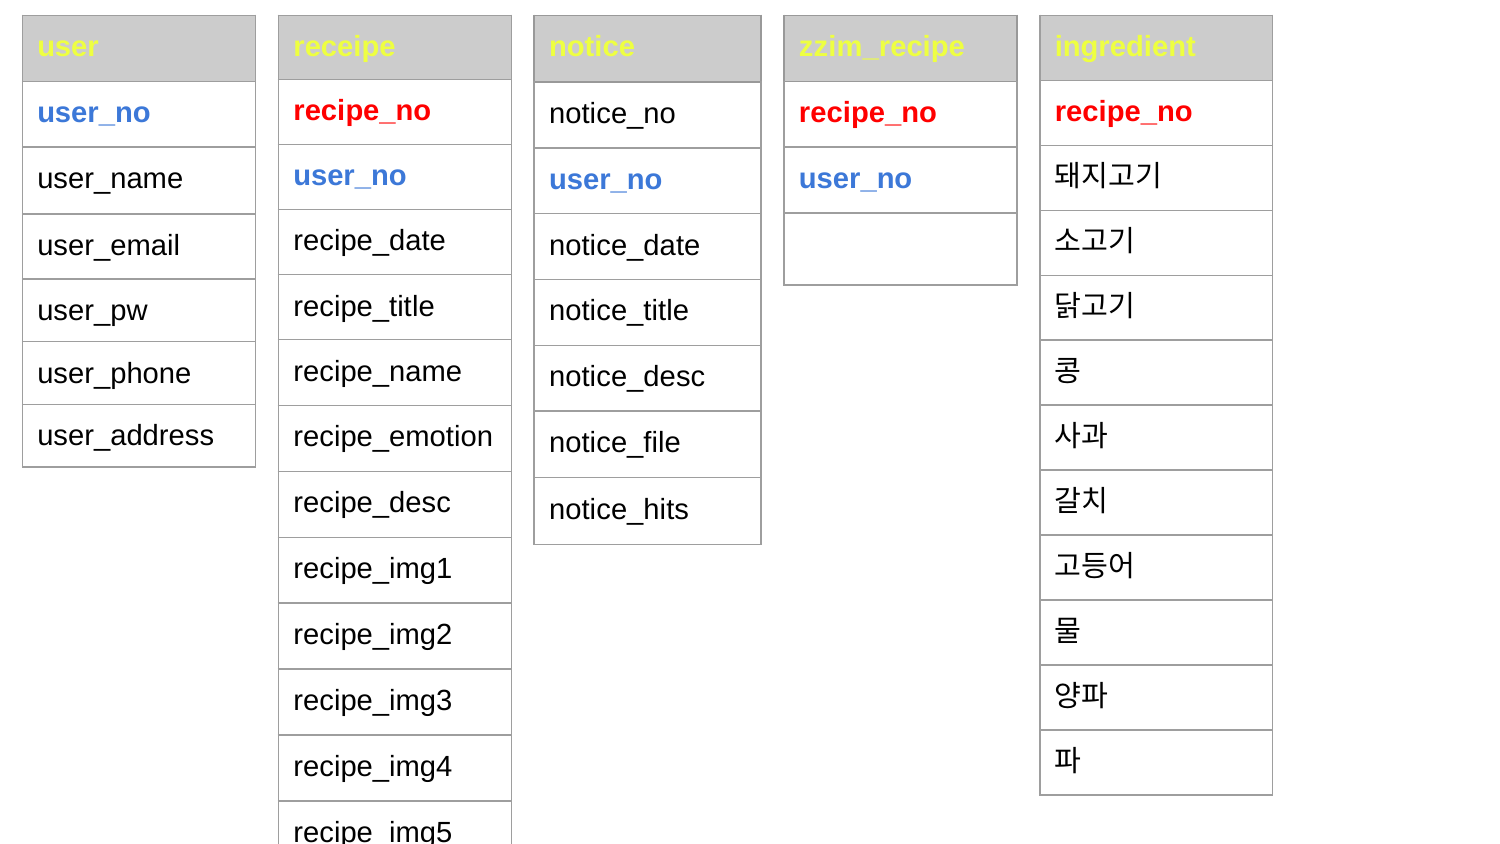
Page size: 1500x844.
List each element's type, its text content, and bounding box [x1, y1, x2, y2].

table_cell user_no [785, 148, 1016, 212]
table_cell 갈치 [1041, 471, 1272, 534]
table_cell 사과 [1041, 406, 1272, 469]
table_header user [23, 16, 255, 81]
table_cell 고등어 [1041, 536, 1272, 599]
table_header ingredient [1041, 16, 1272, 80]
table_cell [785, 214, 1016, 284]
table_cell notice_hits [535, 478, 760, 544]
table_cell recipe_name [279, 340, 511, 405]
table_cell notice_title [535, 280, 760, 345]
table_cell user_email [23, 215, 255, 278]
table_cell 닭고기 [1041, 276, 1272, 339]
table_cell recipe_no [279, 80, 511, 144]
table_cell recipe_emotion [279, 406, 511, 471]
table_cell notice_no [535, 83, 760, 147]
table_cell user_name [23, 148, 255, 213]
table_header zzim_recipe [785, 16, 1016, 81]
table_cell user_address [23, 405, 255, 466]
table_cell user_no [535, 149, 760, 213]
table_cell 소고기 [1041, 211, 1272, 275]
table_cell user_no [23, 82, 255, 146]
table_cell recipe_img1 [279, 538, 511, 602]
table_cell recipe_img3 [279, 670, 511, 734]
table_cell recipe_img4 [279, 736, 511, 800]
table_cell 물 [1041, 601, 1272, 664]
table_cell recipe_img2 [279, 604, 511, 668]
table_cell recipe_no [1041, 81, 1272, 145]
table_cell 파 [1041, 731, 1272, 794]
table_cell user_no [279, 145, 511, 209]
table_cell notice_date [535, 214, 760, 279]
table_cell notice_desc [535, 346, 760, 410]
table_cell 양파 [1041, 666, 1272, 729]
table_cell 돼지고기 [1041, 146, 1272, 210]
table_cell user_phone [23, 342, 255, 404]
table_cell recipe_date [279, 210, 511, 274]
table_header receipe [279, 16, 511, 79]
table_cell recipe_title [279, 275, 511, 339]
table_cell notice_file [535, 412, 760, 477]
table_cell recipe_no [785, 82, 1016, 146]
table_cell recipe_img5 [279, 802, 511, 844]
table_cell 콩 [1041, 341, 1272, 404]
table_cell recipe_desc [279, 472, 511, 537]
table_cell user_pw [23, 280, 255, 341]
table_header notice [535, 16, 760, 81]
